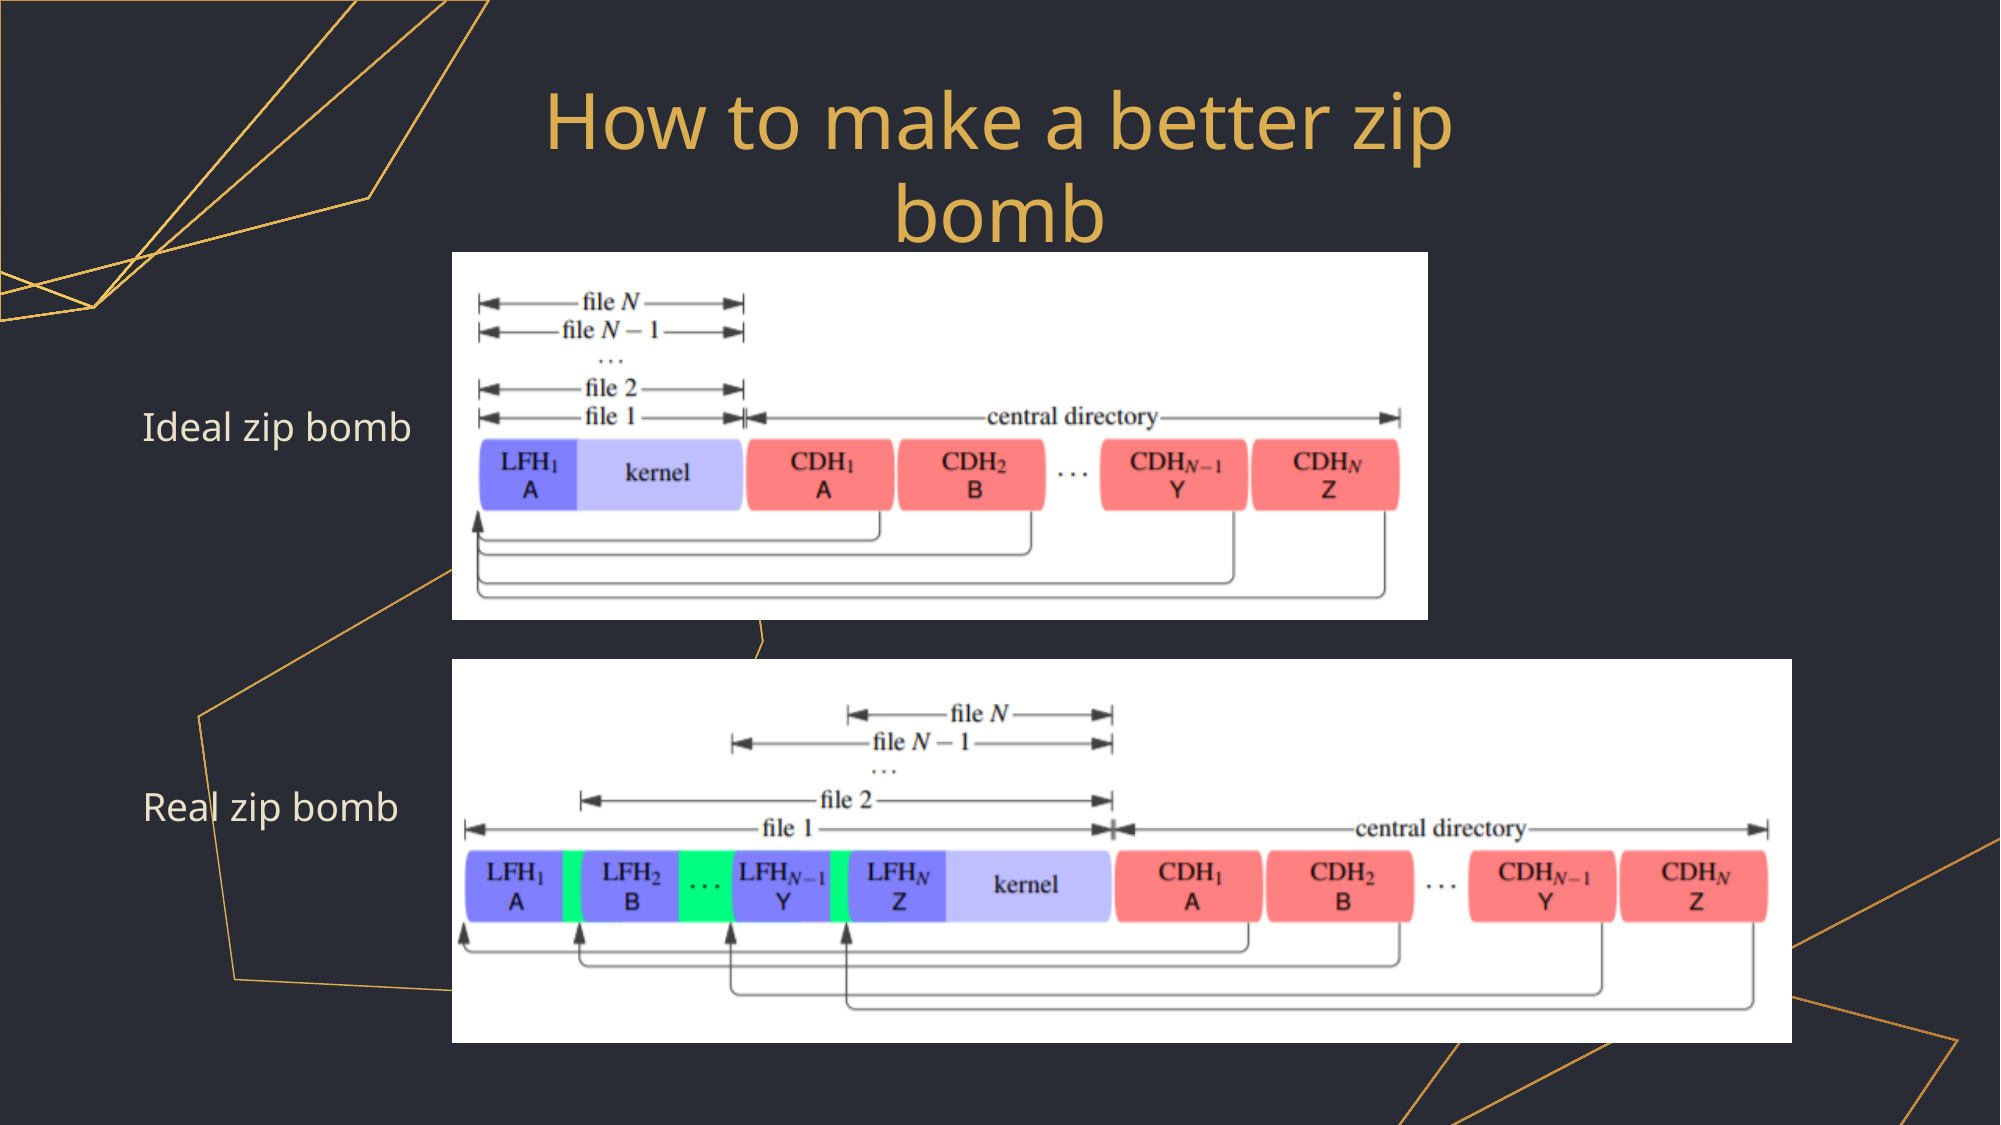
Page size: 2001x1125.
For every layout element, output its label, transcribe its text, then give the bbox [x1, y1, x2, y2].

list Ideal zip bomb [96, 366, 446, 486]
text_box Real zip bomb [96, 746, 446, 866]
title How to make a better zip bomb [436, 117, 1564, 213]
picture [451, 659, 1792, 1043]
picture [451, 251, 1428, 620]
